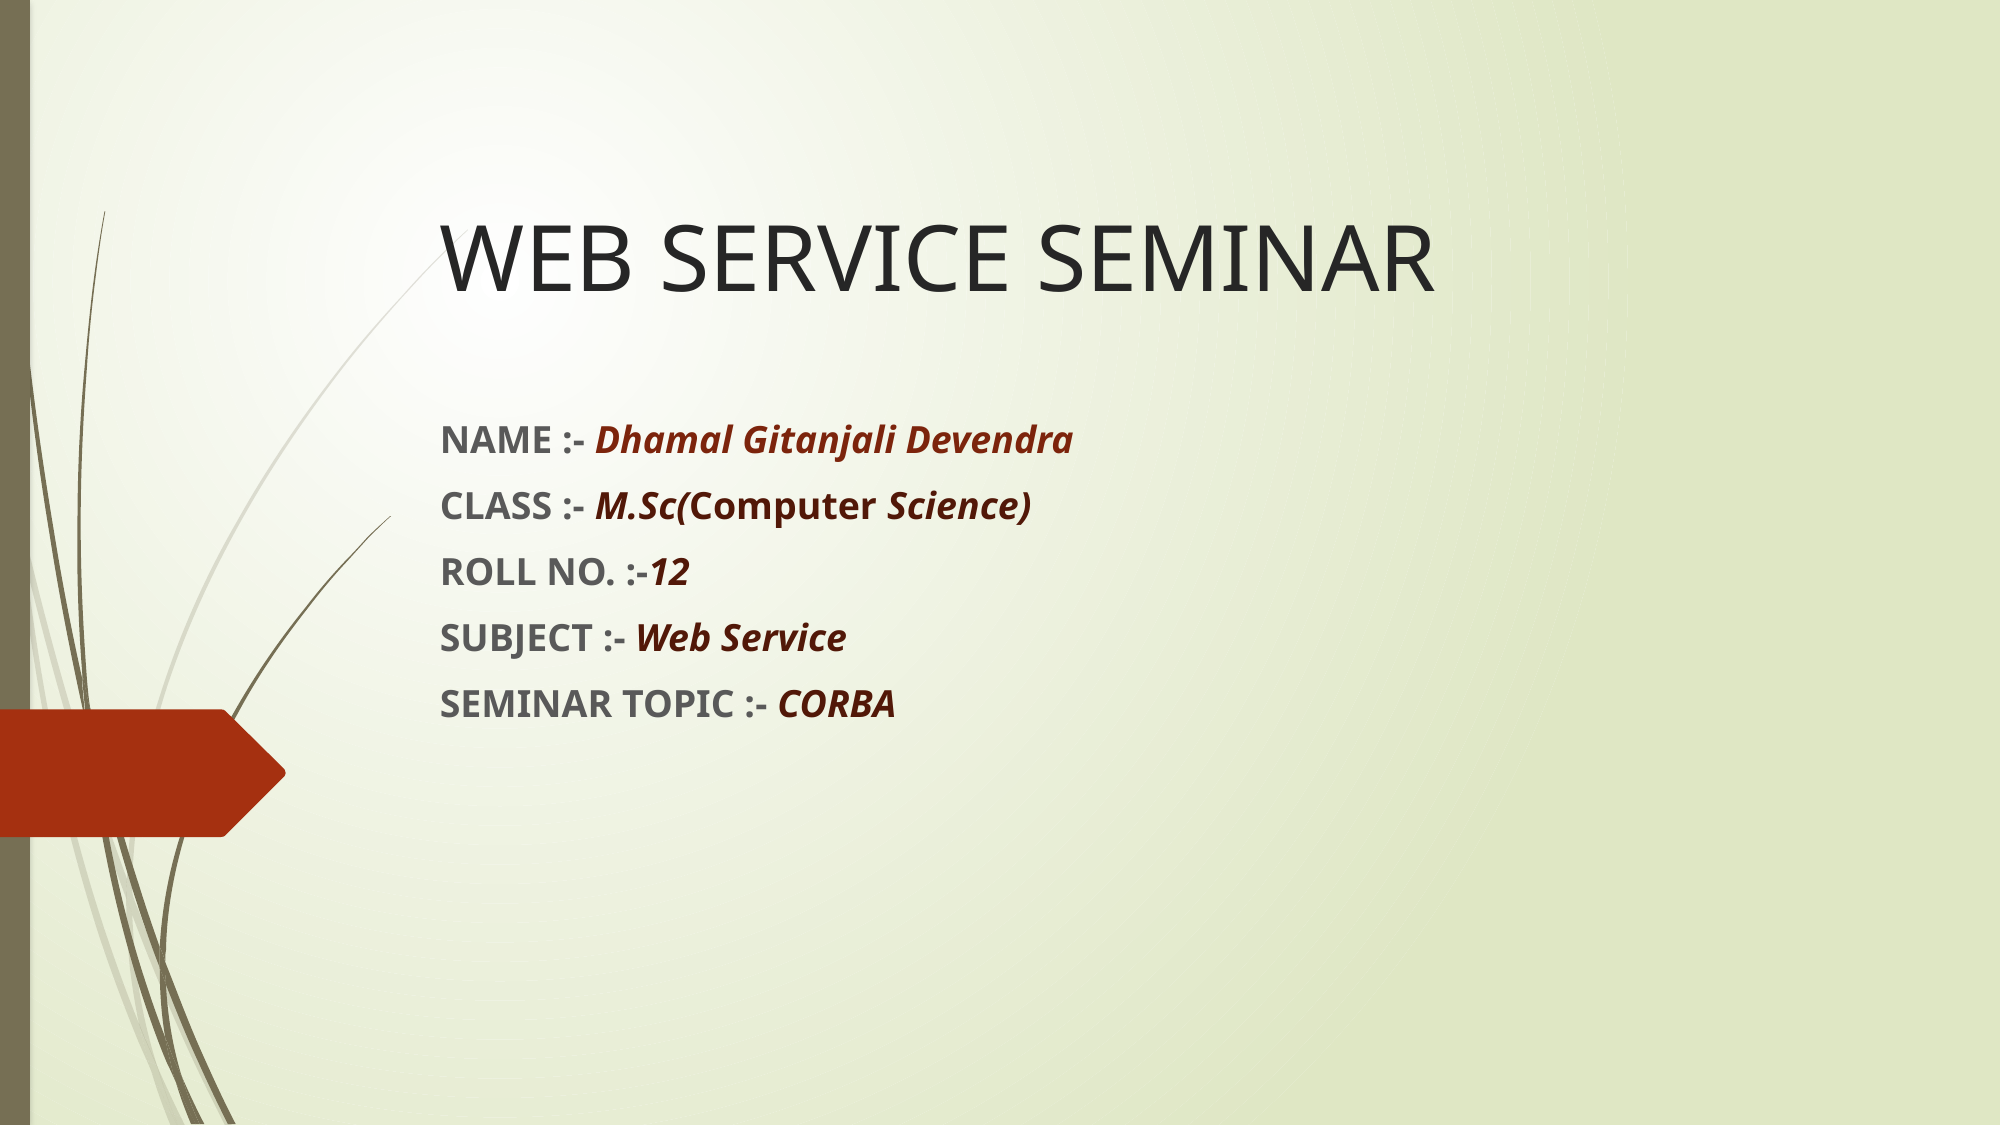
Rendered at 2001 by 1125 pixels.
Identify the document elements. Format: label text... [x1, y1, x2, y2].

subtitle NAME :- Dhamal Gitanjali Devendra CLASS :- M.Sc(Computer Science) ROLL NO. :-12 SUBJECT :- Web Service SEMINAR TOPIC :- CORBA [424, 408, 1888, 970]
title WEB SERVICE SEMINAR [424, 39, 1899, 318]
